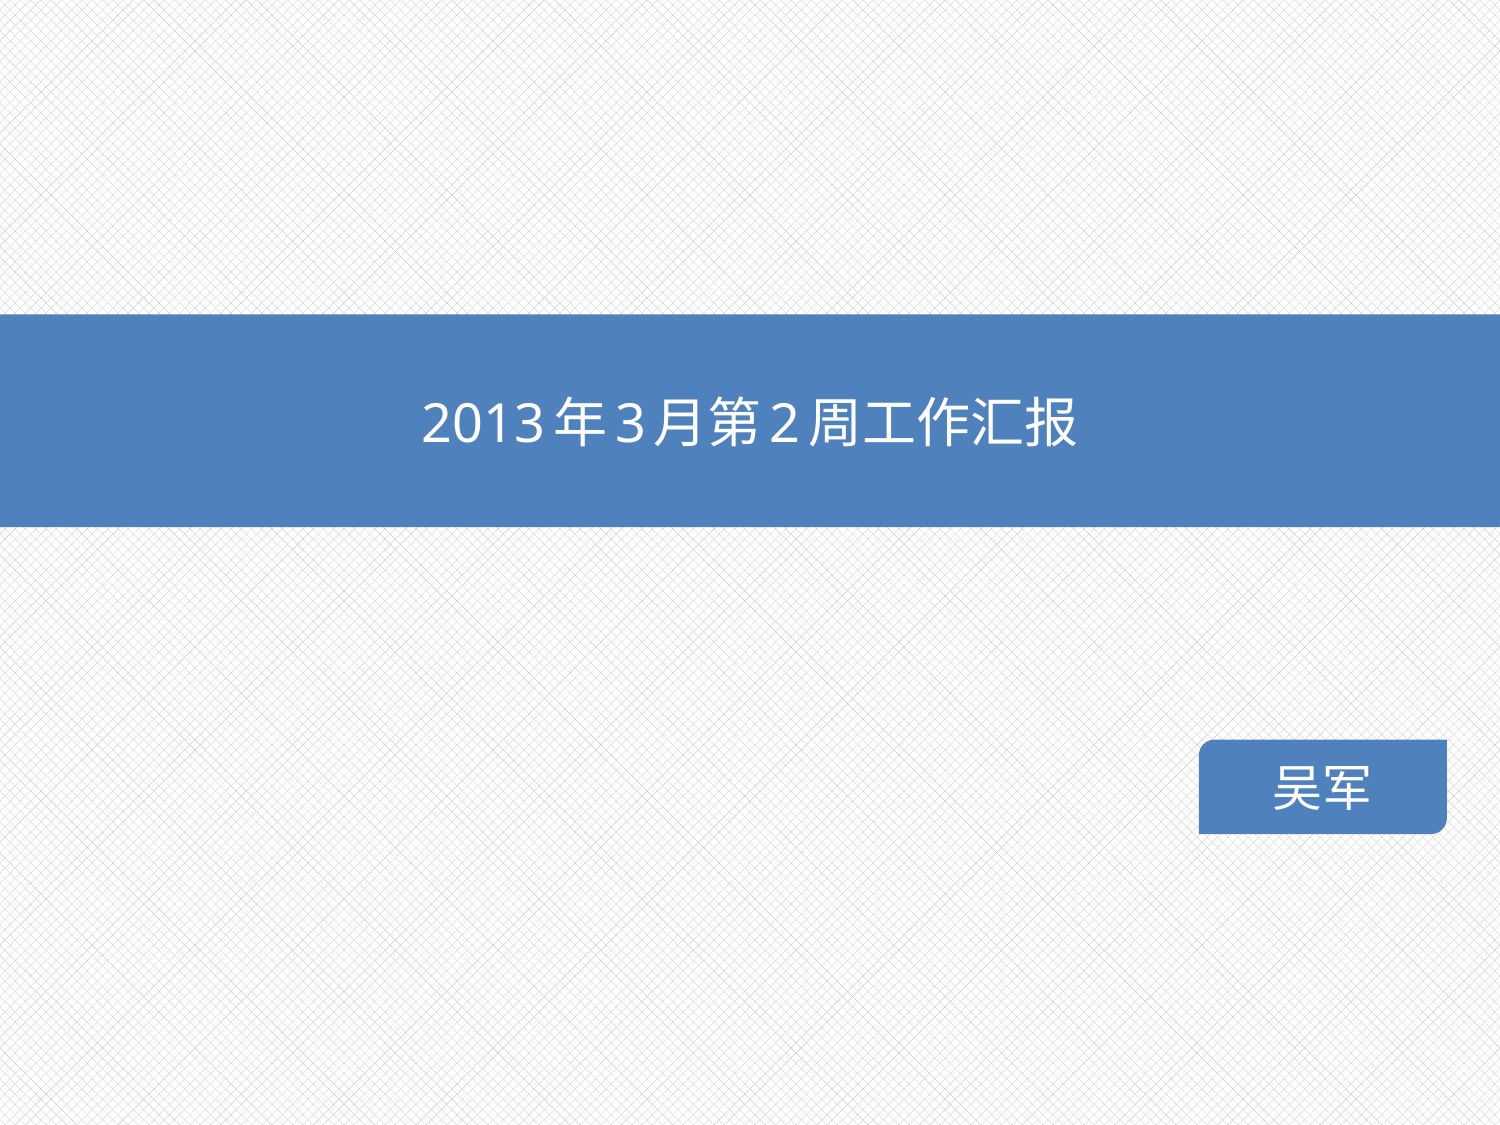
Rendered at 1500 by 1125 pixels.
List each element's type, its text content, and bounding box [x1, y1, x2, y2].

title 2013年3月第2周工作汇报 [0, 314, 1500, 528]
text_box 吴军 [1196, 737, 1449, 837]
